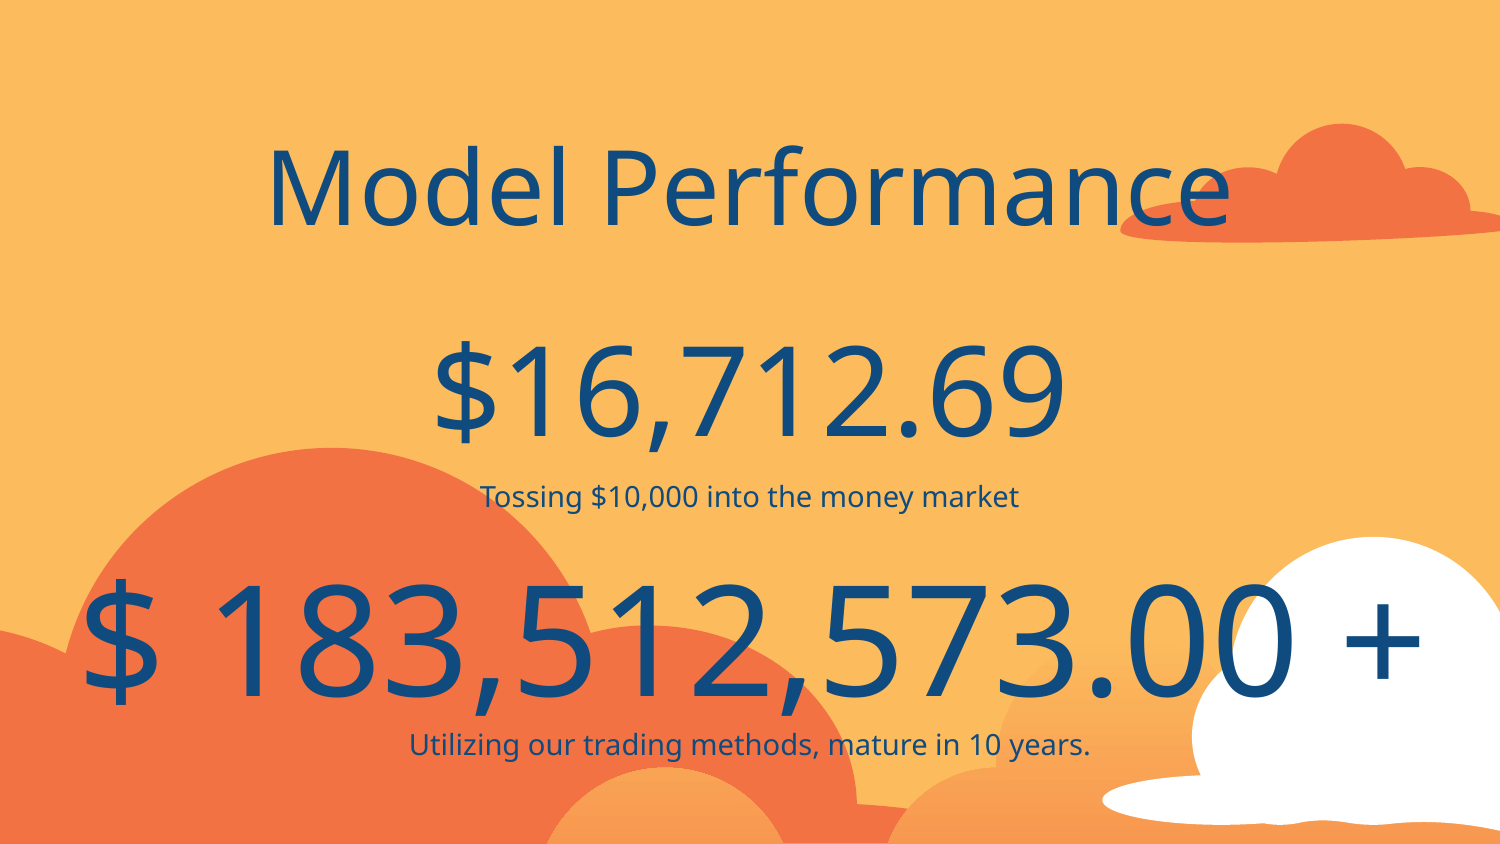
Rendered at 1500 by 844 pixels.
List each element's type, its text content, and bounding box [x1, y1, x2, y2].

title $16,712.69 [210, 318, 1290, 455]
subtitle Tossing $10,000 into the money market [210, 459, 1290, 533]
subtitle Utilizing our trading methods, mature in 10 years. [210, 707, 1290, 781]
title Model Performance [210, 115, 1290, 252]
title $ 183,512,573.00 + [22, 566, 1458, 703]
